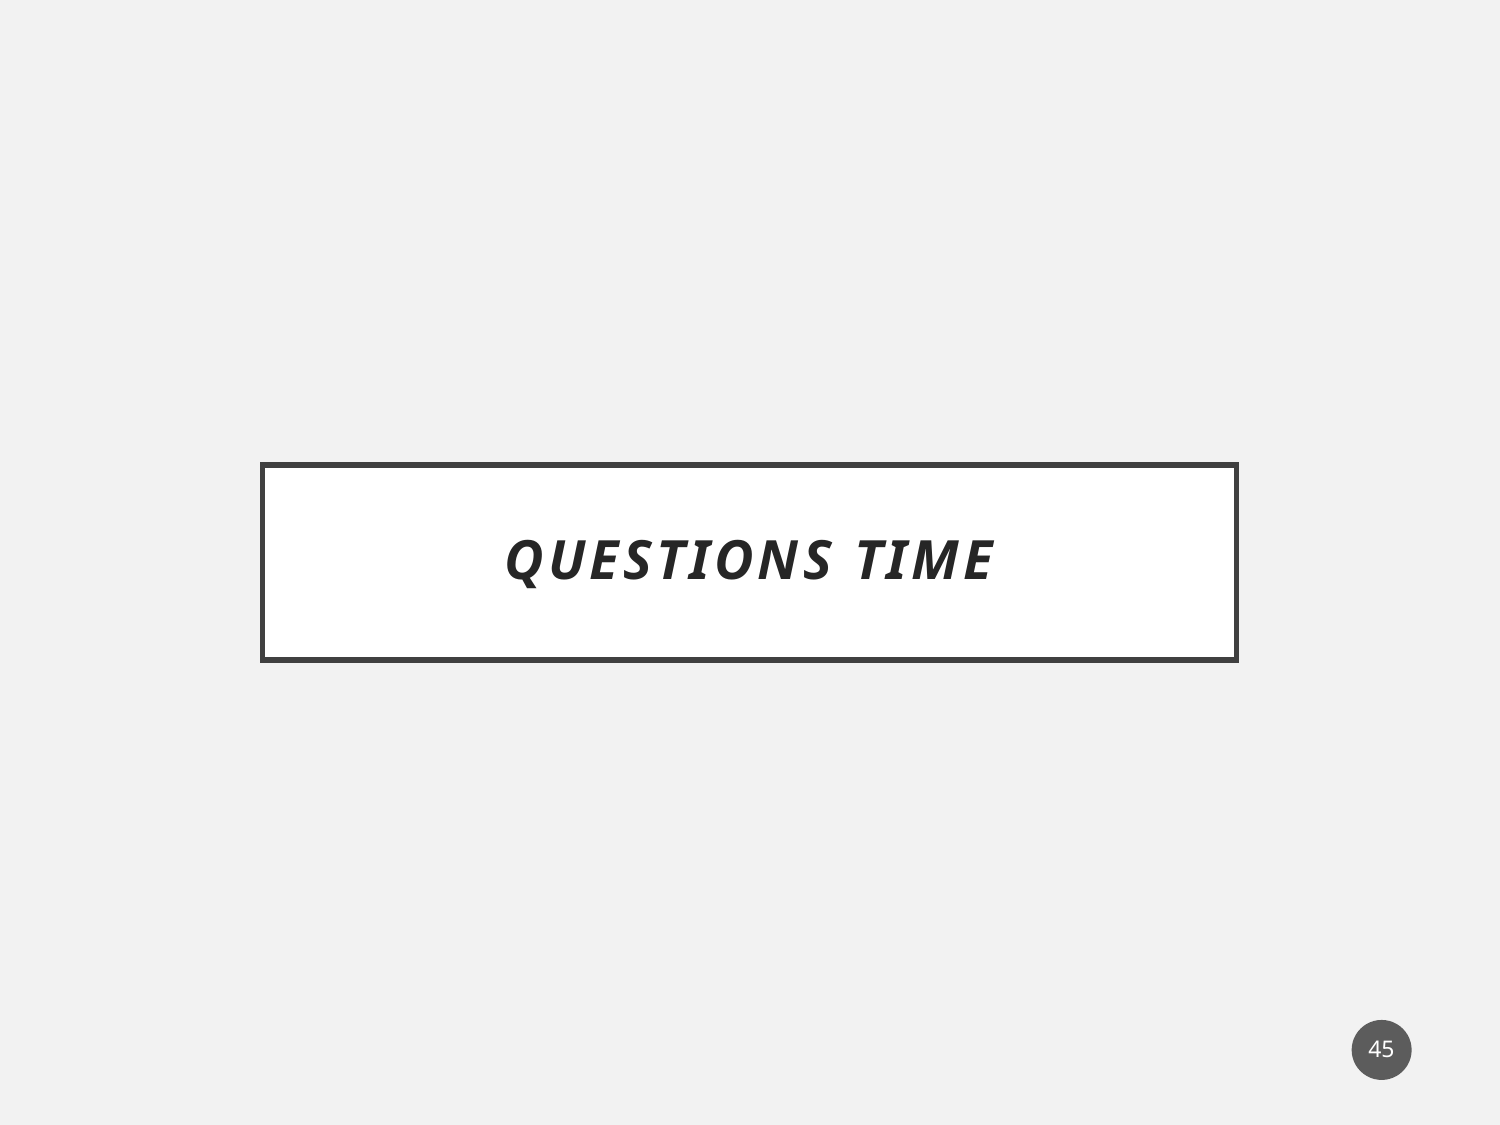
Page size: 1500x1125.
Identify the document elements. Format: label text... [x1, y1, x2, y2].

slide_number 44 [1351, 1019, 1412, 1080]
title Questions time [260, 462, 1239, 663]
